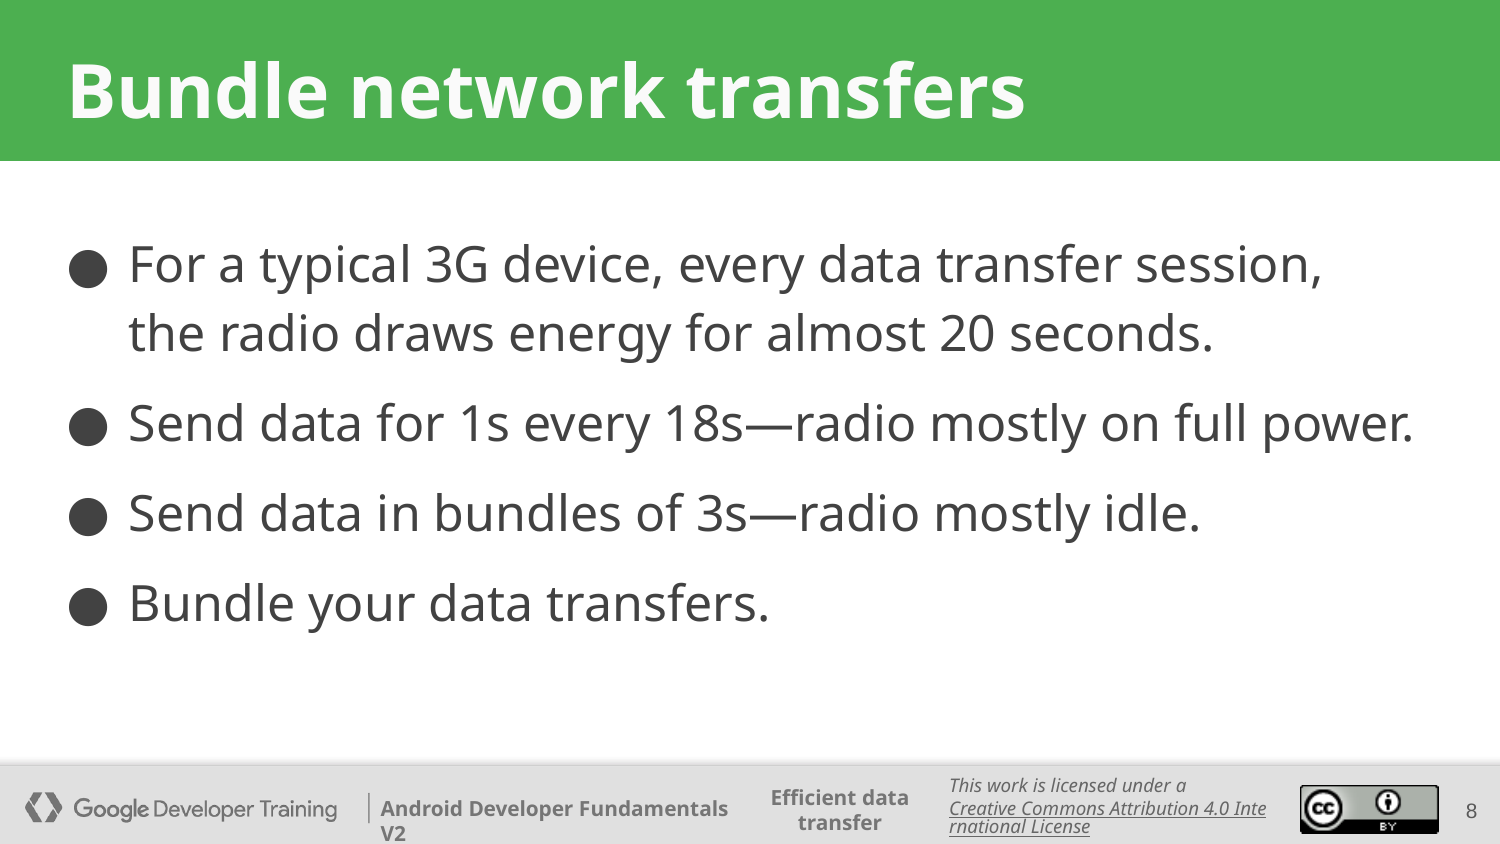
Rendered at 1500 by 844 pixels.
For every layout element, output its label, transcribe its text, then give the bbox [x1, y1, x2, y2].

title Bundle network transfers [51, 28, 1449, 122]
slide_number ‹#› [1402, 777, 1493, 842]
list For a typical 3G device, every data transfer session, the radio draws energy for almost 20 seconds. Send data for 1s every 18s—radio mostly on full power. Send data in bundles of 3s—radio mostly idle. Bundle your data transfers. [38, 208, 1437, 719]
picture [0, 161, 1500, 844]
